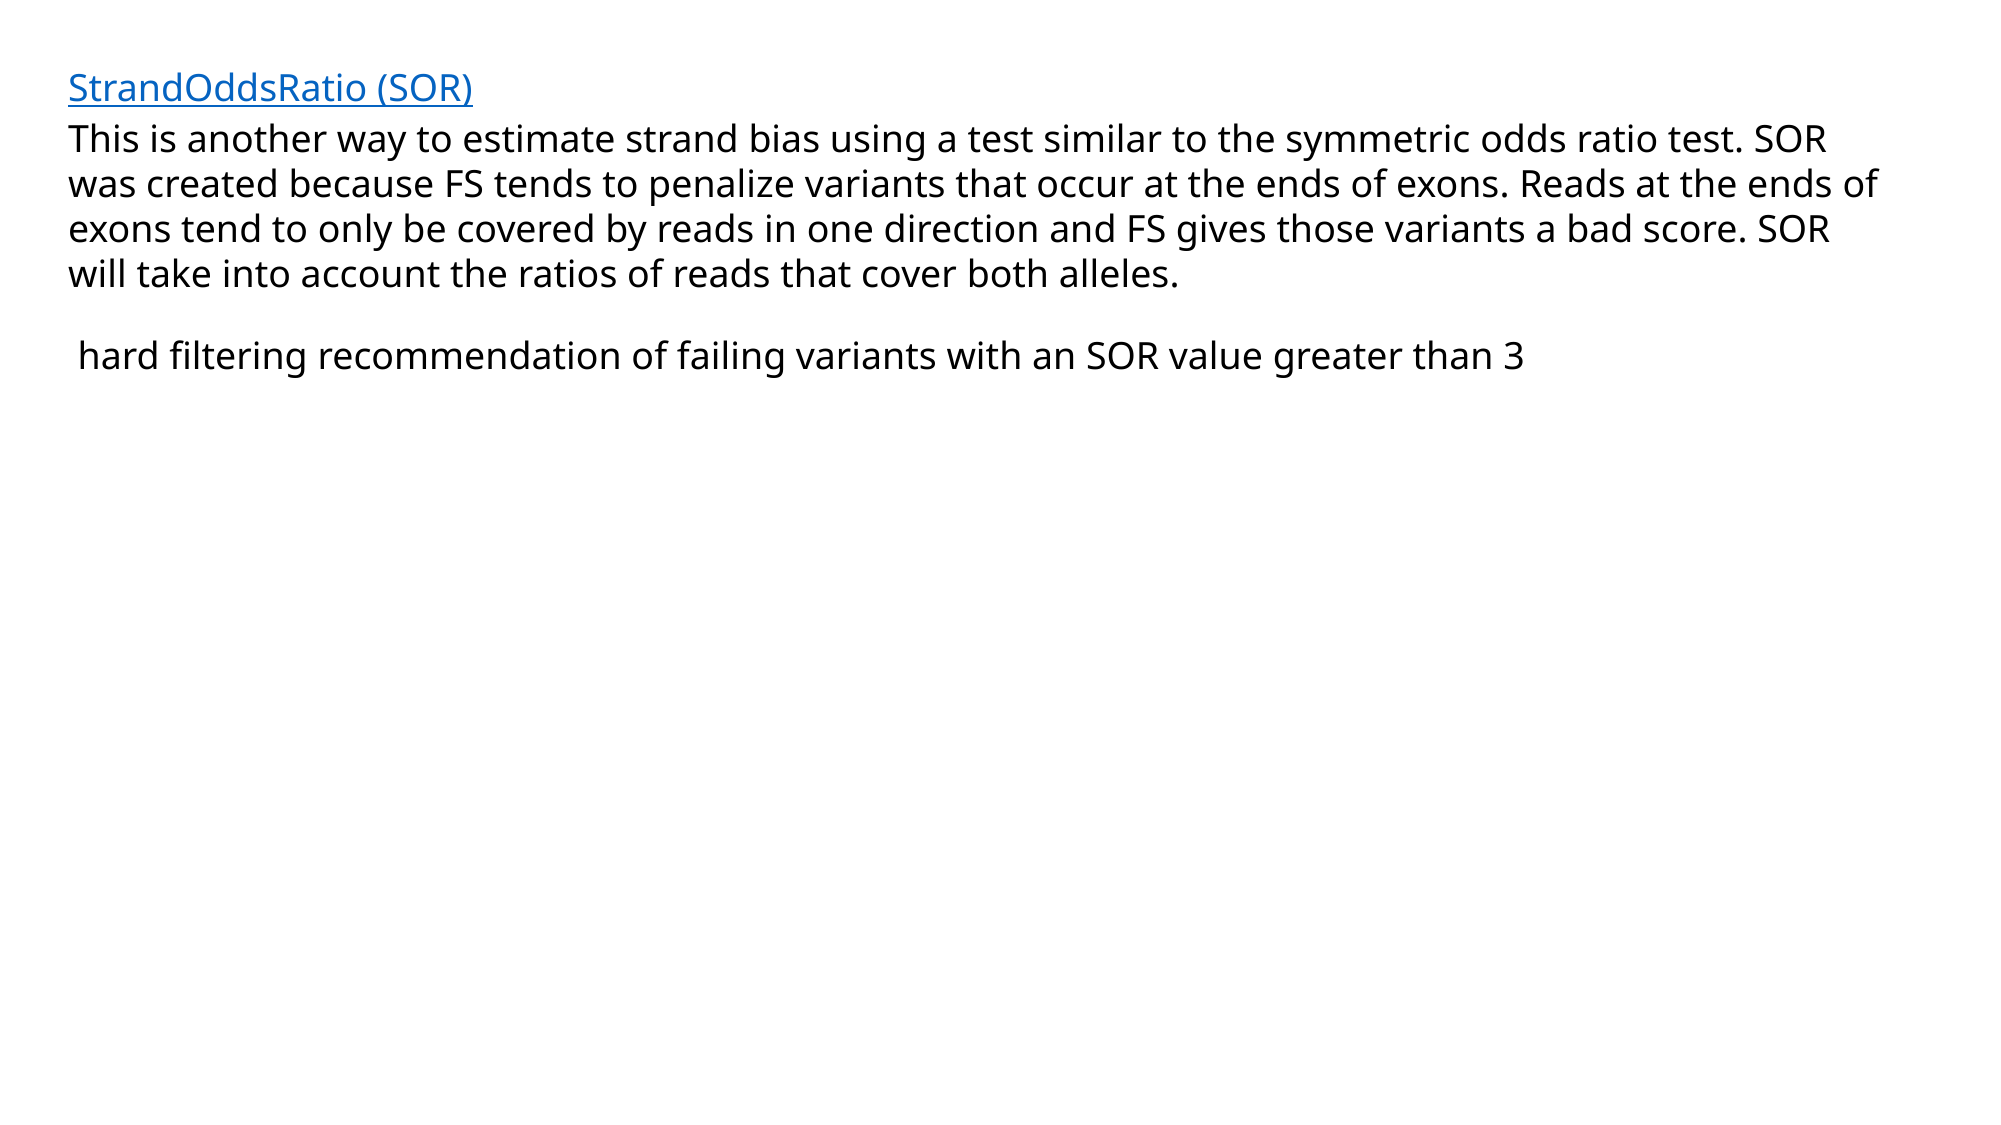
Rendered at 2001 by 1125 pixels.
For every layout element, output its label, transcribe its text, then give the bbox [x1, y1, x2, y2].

text_box StrandOddsRatio (SOR) This is another way to estimate strand bias using a test similar to the symmetric odds ratio test. SOR was created because FS tends to penalize variants that occur at the ends of exons. Reads at the ends of exons tend to only be covered by reads in one direction and FS gives those variants a bad score. SOR will take into account the ratios of reads that cover both alleles. [53, 56, 1906, 303]
text_box hard filtering recommendation of failing variants with an SOR value greater than 3 [53, 325, 1810, 385]
